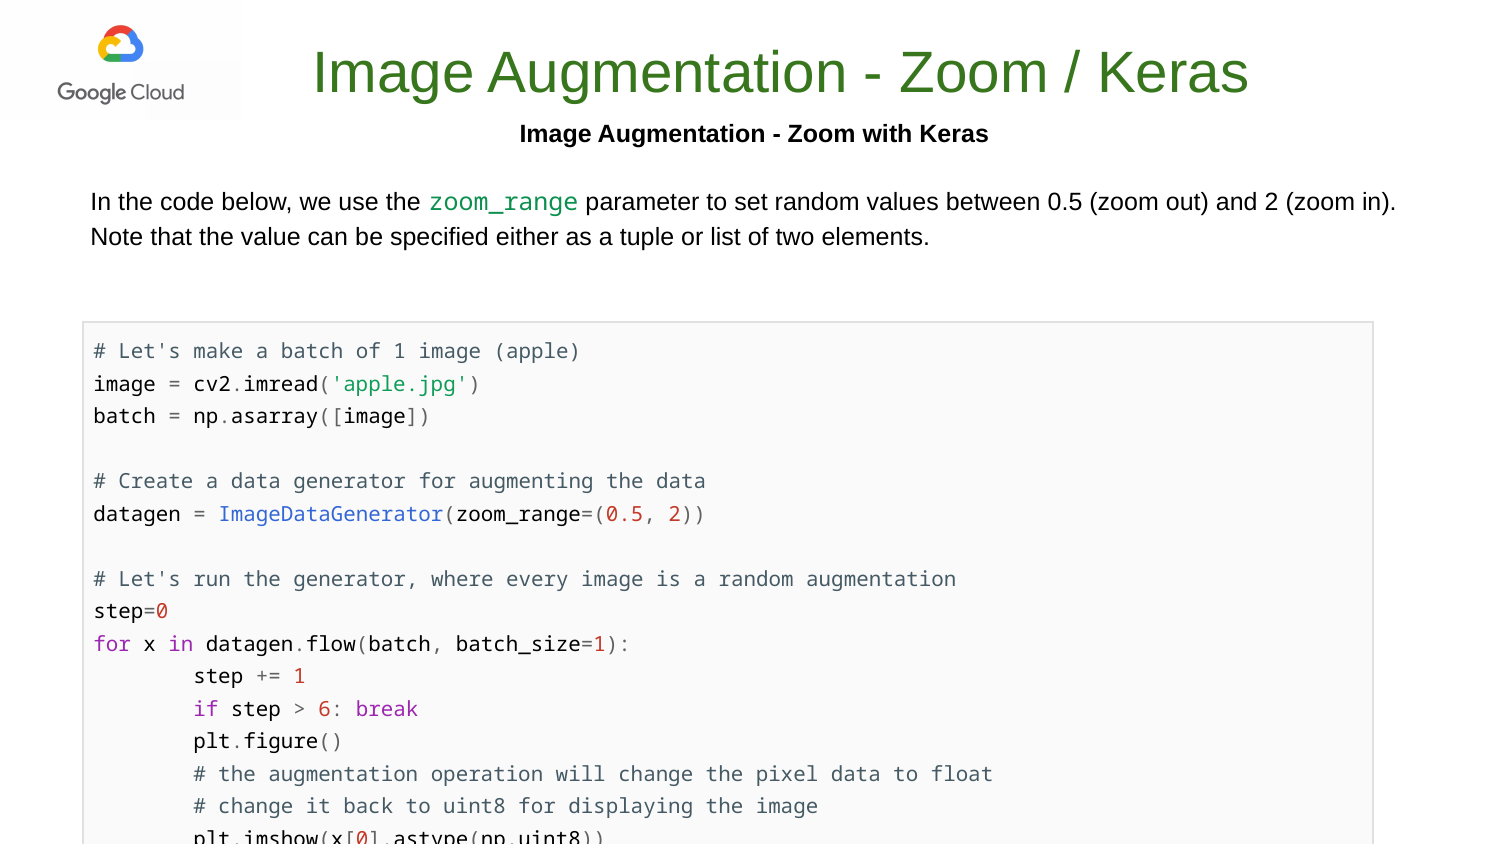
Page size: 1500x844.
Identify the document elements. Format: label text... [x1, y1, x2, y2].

table_header # Let's make a batch of 1 image (apple) image = cv2.imread('apple.jpg') batch = np.asarray([image]) # Create a data generator for augmenting the data datagen = ImageDataGenerator(zoom_range=(0.5, 2)) # Let's run the generator, where every image is a random augmentation step=0 for x in datagen.flow(batch, batch_size=1): step += 1 if step > 6: break plt.figure() # the augmentation operation will change the pixel data to float # change it back to uint8 for displaying the image plt.imshow(x[0].astype(np.uint8)) [84, 323, 1372, 844]
subtitle Image Augmentation - Zoom / Keras [244, 19, 1481, 150]
picture [0, 0, 241, 121]
text_box Image Augmentation - Zoom with Keras In the code below, we use the zoom_range parameter to set random values between 0.5 (zoom out) and 2 (zoom in). Note that the value can be specified either as a tuple or list of two elements. [75, 97, 1435, 788]
